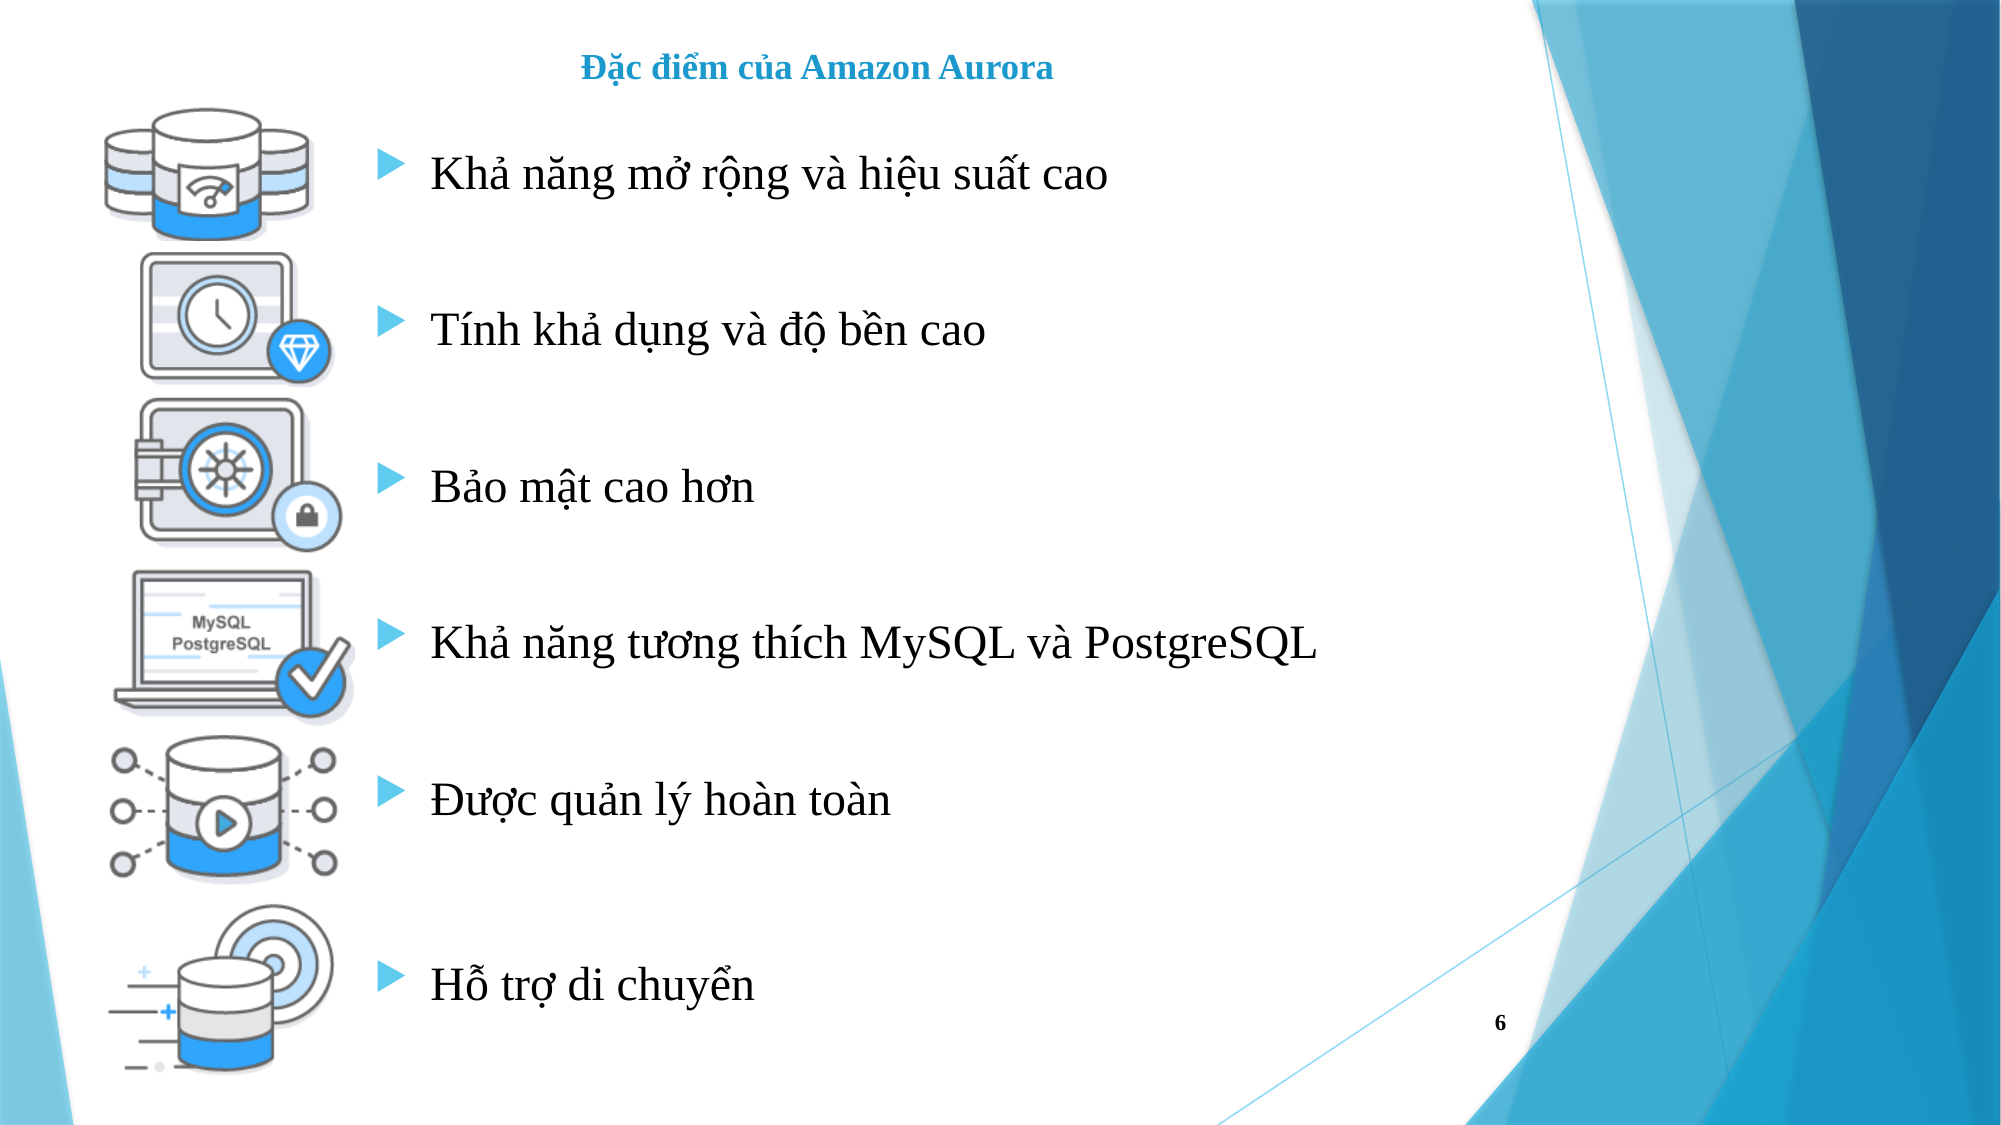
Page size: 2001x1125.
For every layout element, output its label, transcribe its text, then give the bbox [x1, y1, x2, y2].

title Đặc điểm của Amazon Aurora [371, 35, 1264, 133]
slide_number 6 [1409, 991, 1522, 1051]
list Khả năng mở rộng và hiệu suất cao Tính khả dụng và độ bền cao Bảo mật cao hơn Khả năng tương thích MySQL và PostgreSQL Được quản lý hoàn toàn Hỗ trợ di chuyển [359, 133, 1412, 1051]
picture [94, 104, 355, 730]
picture [99, 895, 342, 1081]
picture [99, 731, 351, 889]
